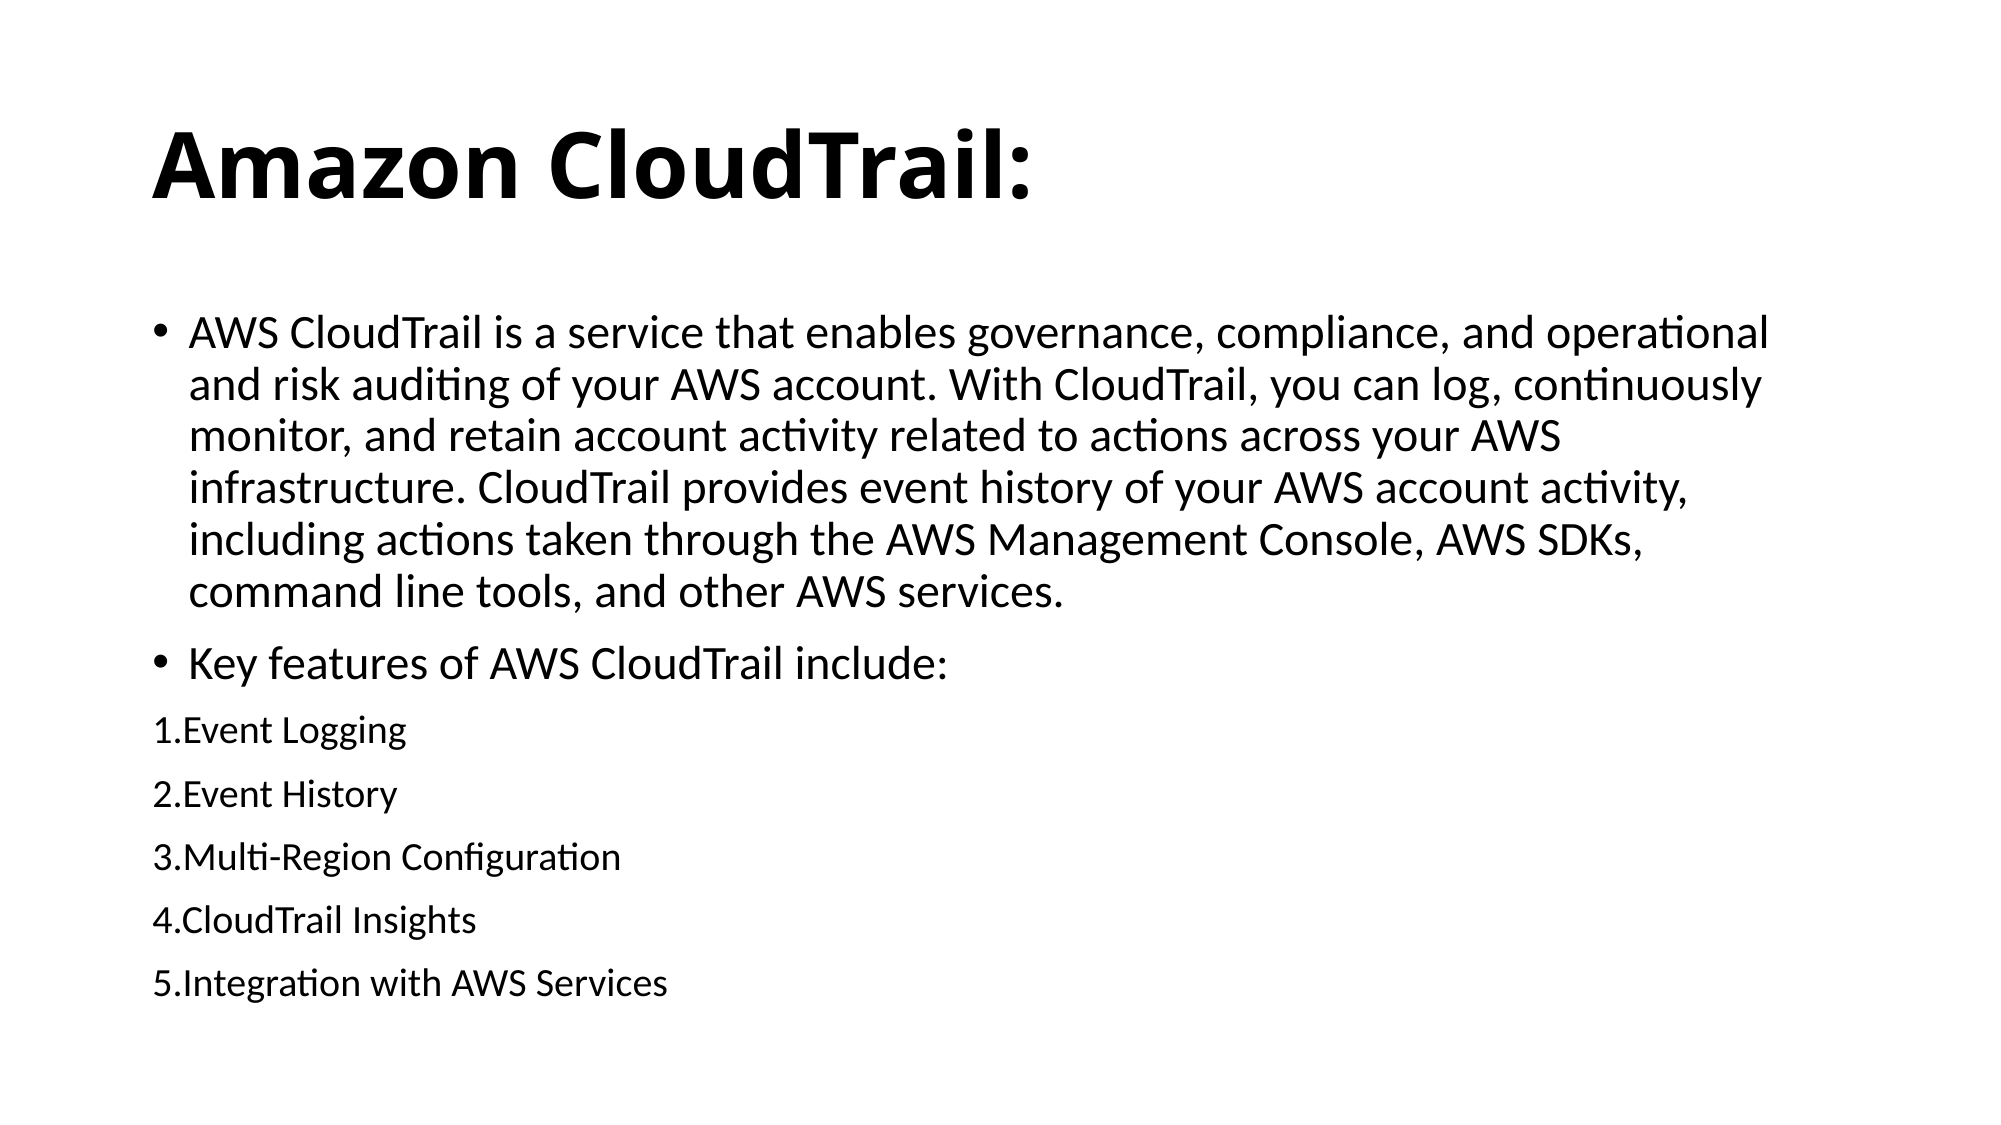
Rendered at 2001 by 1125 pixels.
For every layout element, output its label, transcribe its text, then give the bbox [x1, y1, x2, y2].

title Amazon CloudTrail: [137, 59, 1863, 278]
list AWS CloudTrail is a service that enables governance, compliance, and operational and risk auditing of your AWS account. With CloudTrail, you can log, continuously monitor, and retain account activity related to actions across your AWS infrastructure. CloudTrail provides event history of your AWS account activity, including actions taken through the AWS Management Console, AWS SDKs, command line tools, and other AWS services. Key features of AWS CloudTrail include: 1.Event Logging 2.Event History 3.Multi-Region Configuration 4.CloudTrail Insights 5.Integration with AWS Services [137, 299, 1863, 1014]
